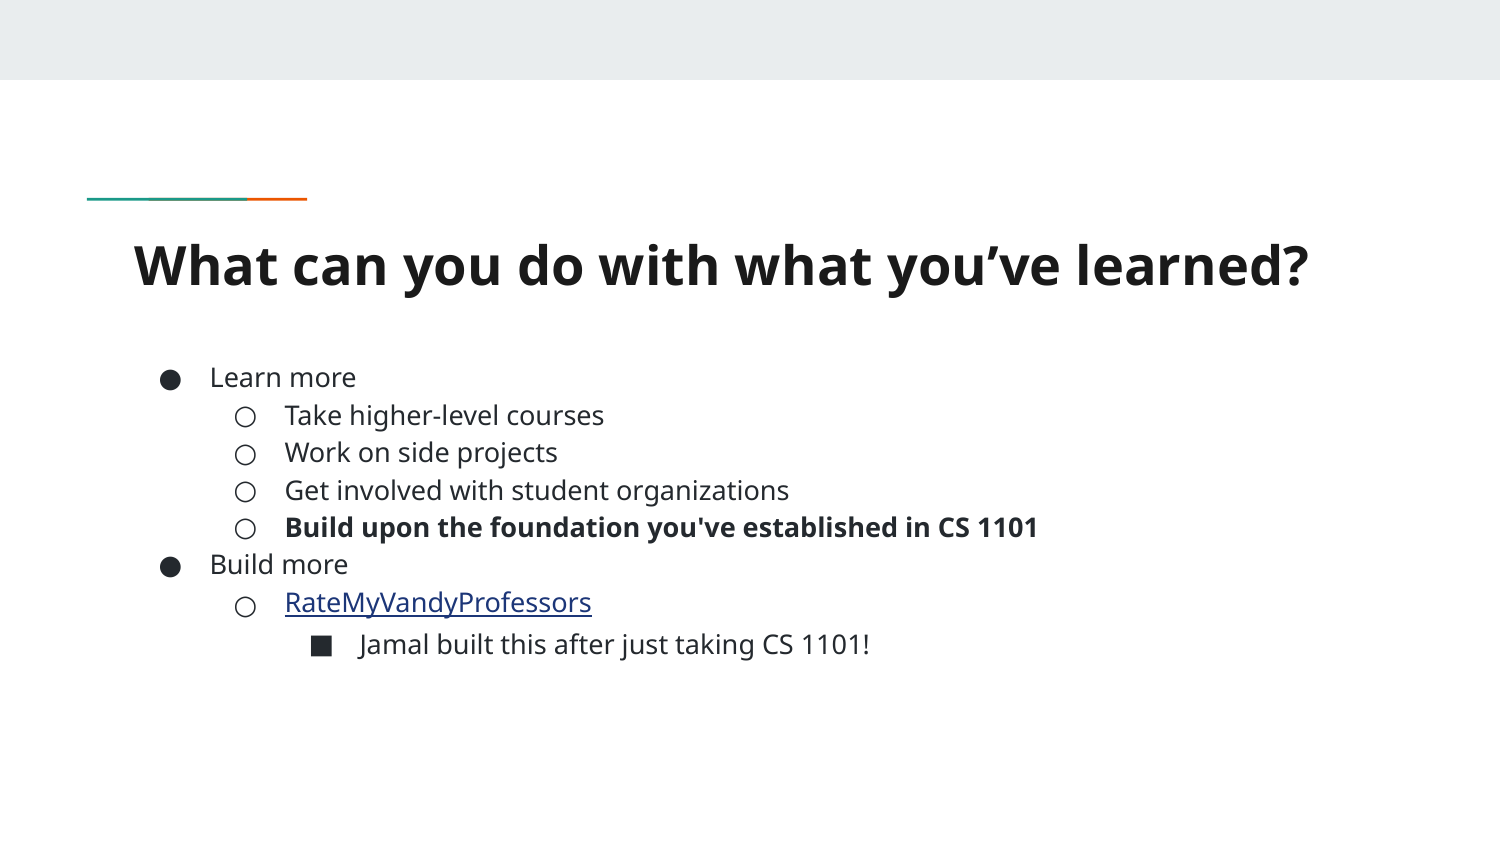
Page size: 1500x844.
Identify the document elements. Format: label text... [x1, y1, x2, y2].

list Learn more Take higher-level courses Work on side projects Get involved with student organizations Build upon the foundation you've established in CS 1101 Build more RateMyVandyProfessors Jamal built this after just taking CS 1101! [119, 341, 1381, 712]
title What can you do with what you’ve learned? [119, 216, 1381, 305]
